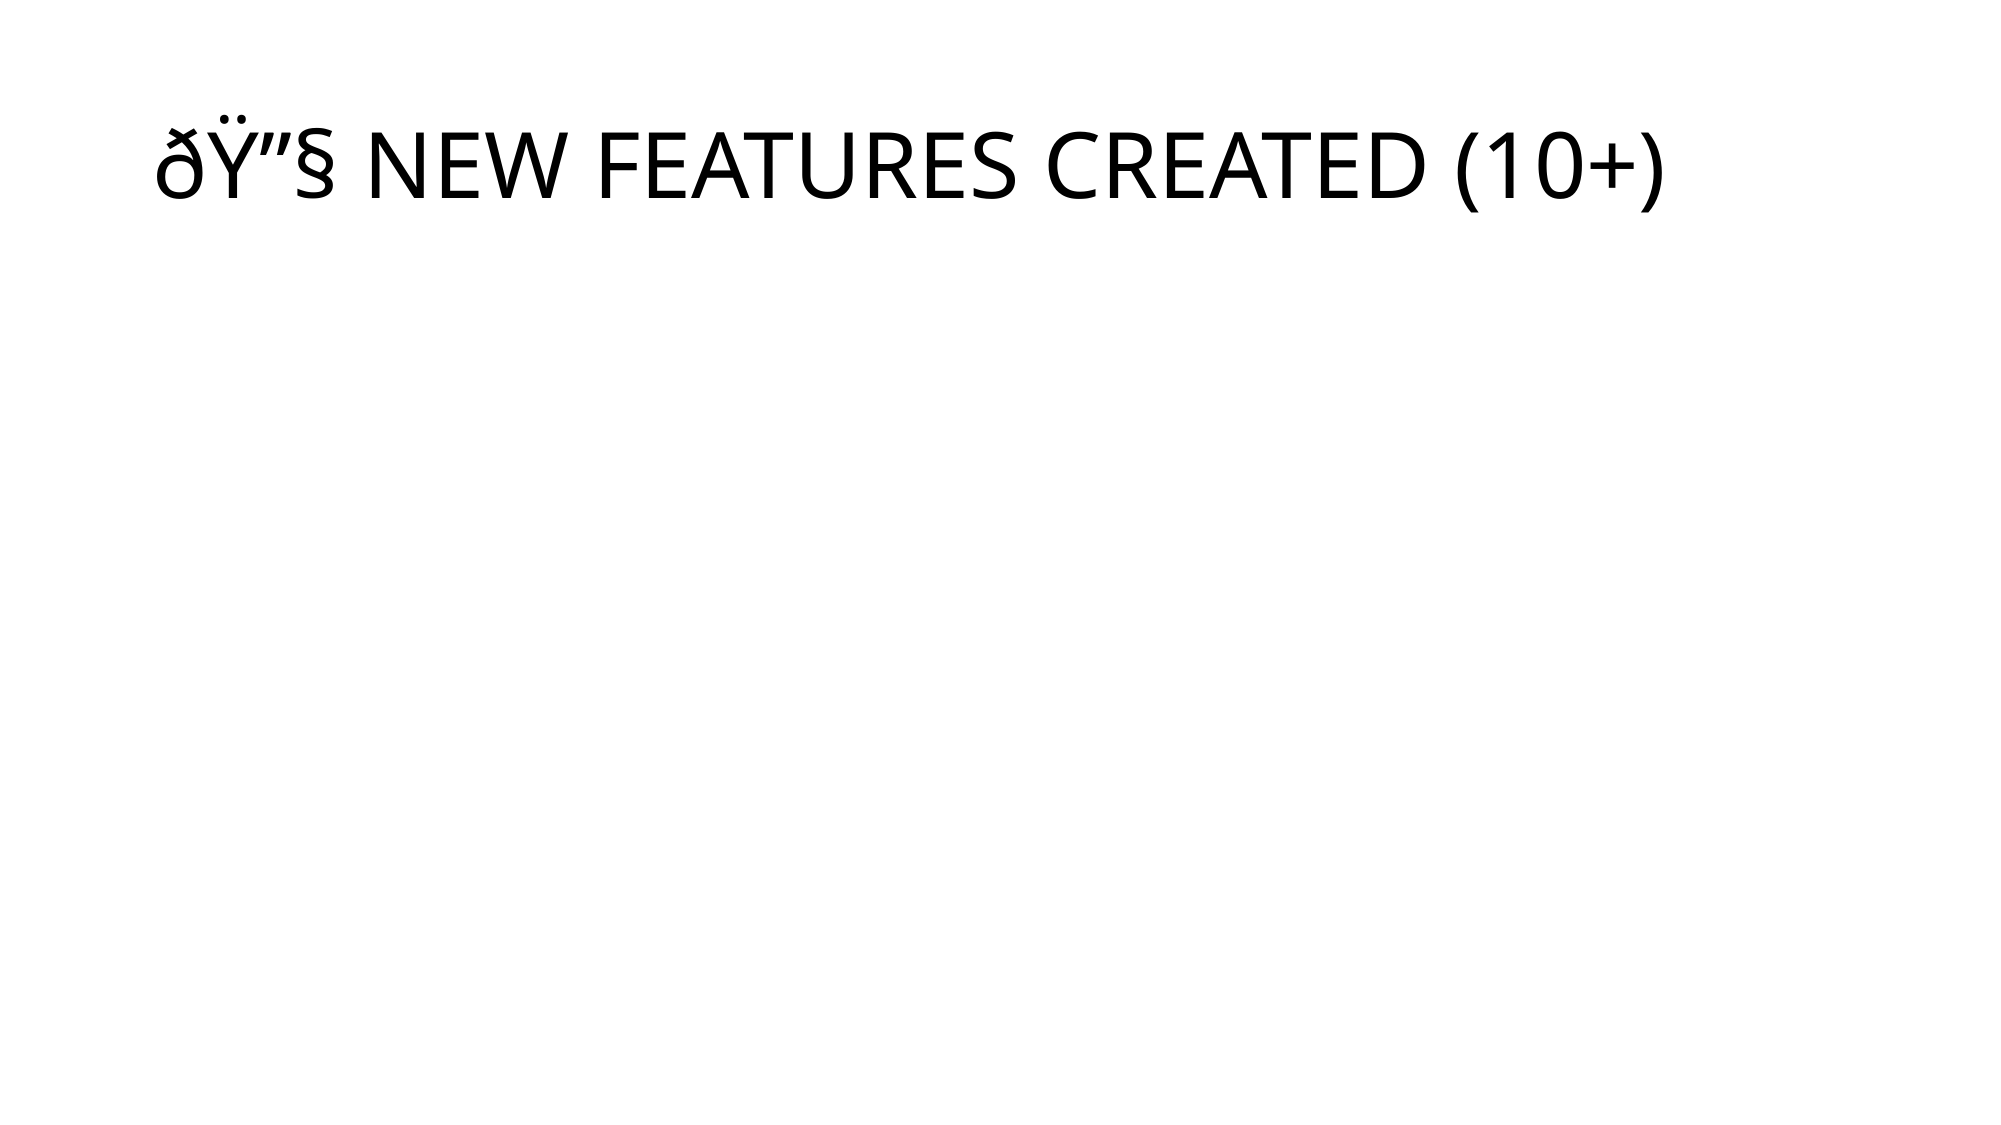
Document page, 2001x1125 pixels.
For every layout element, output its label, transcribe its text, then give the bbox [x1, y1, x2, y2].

title ðŸ”§ NEW FEATURES CREATED (10+) [137, 59, 1863, 278]
